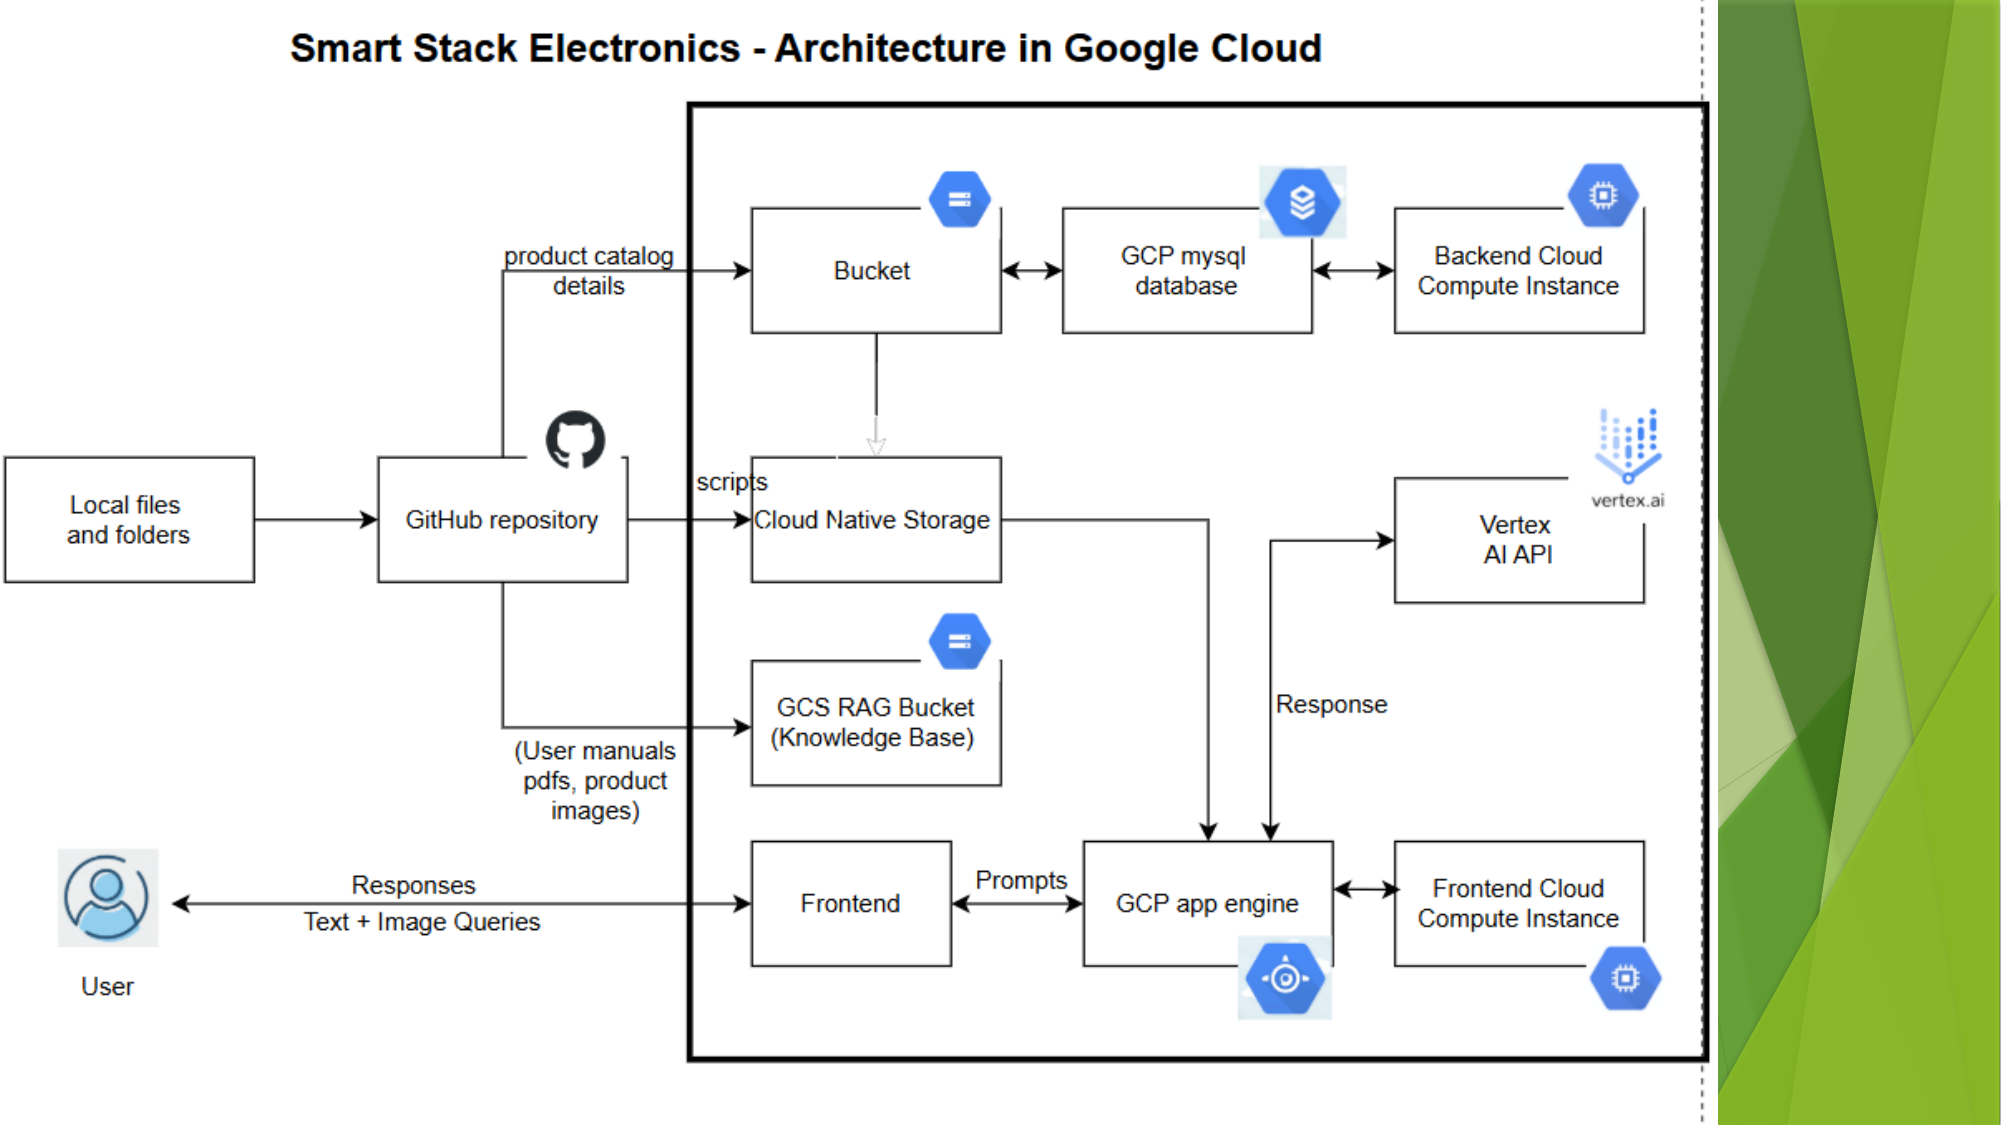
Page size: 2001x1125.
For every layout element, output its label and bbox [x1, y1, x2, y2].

picture [0, 0, 1718, 1125]
